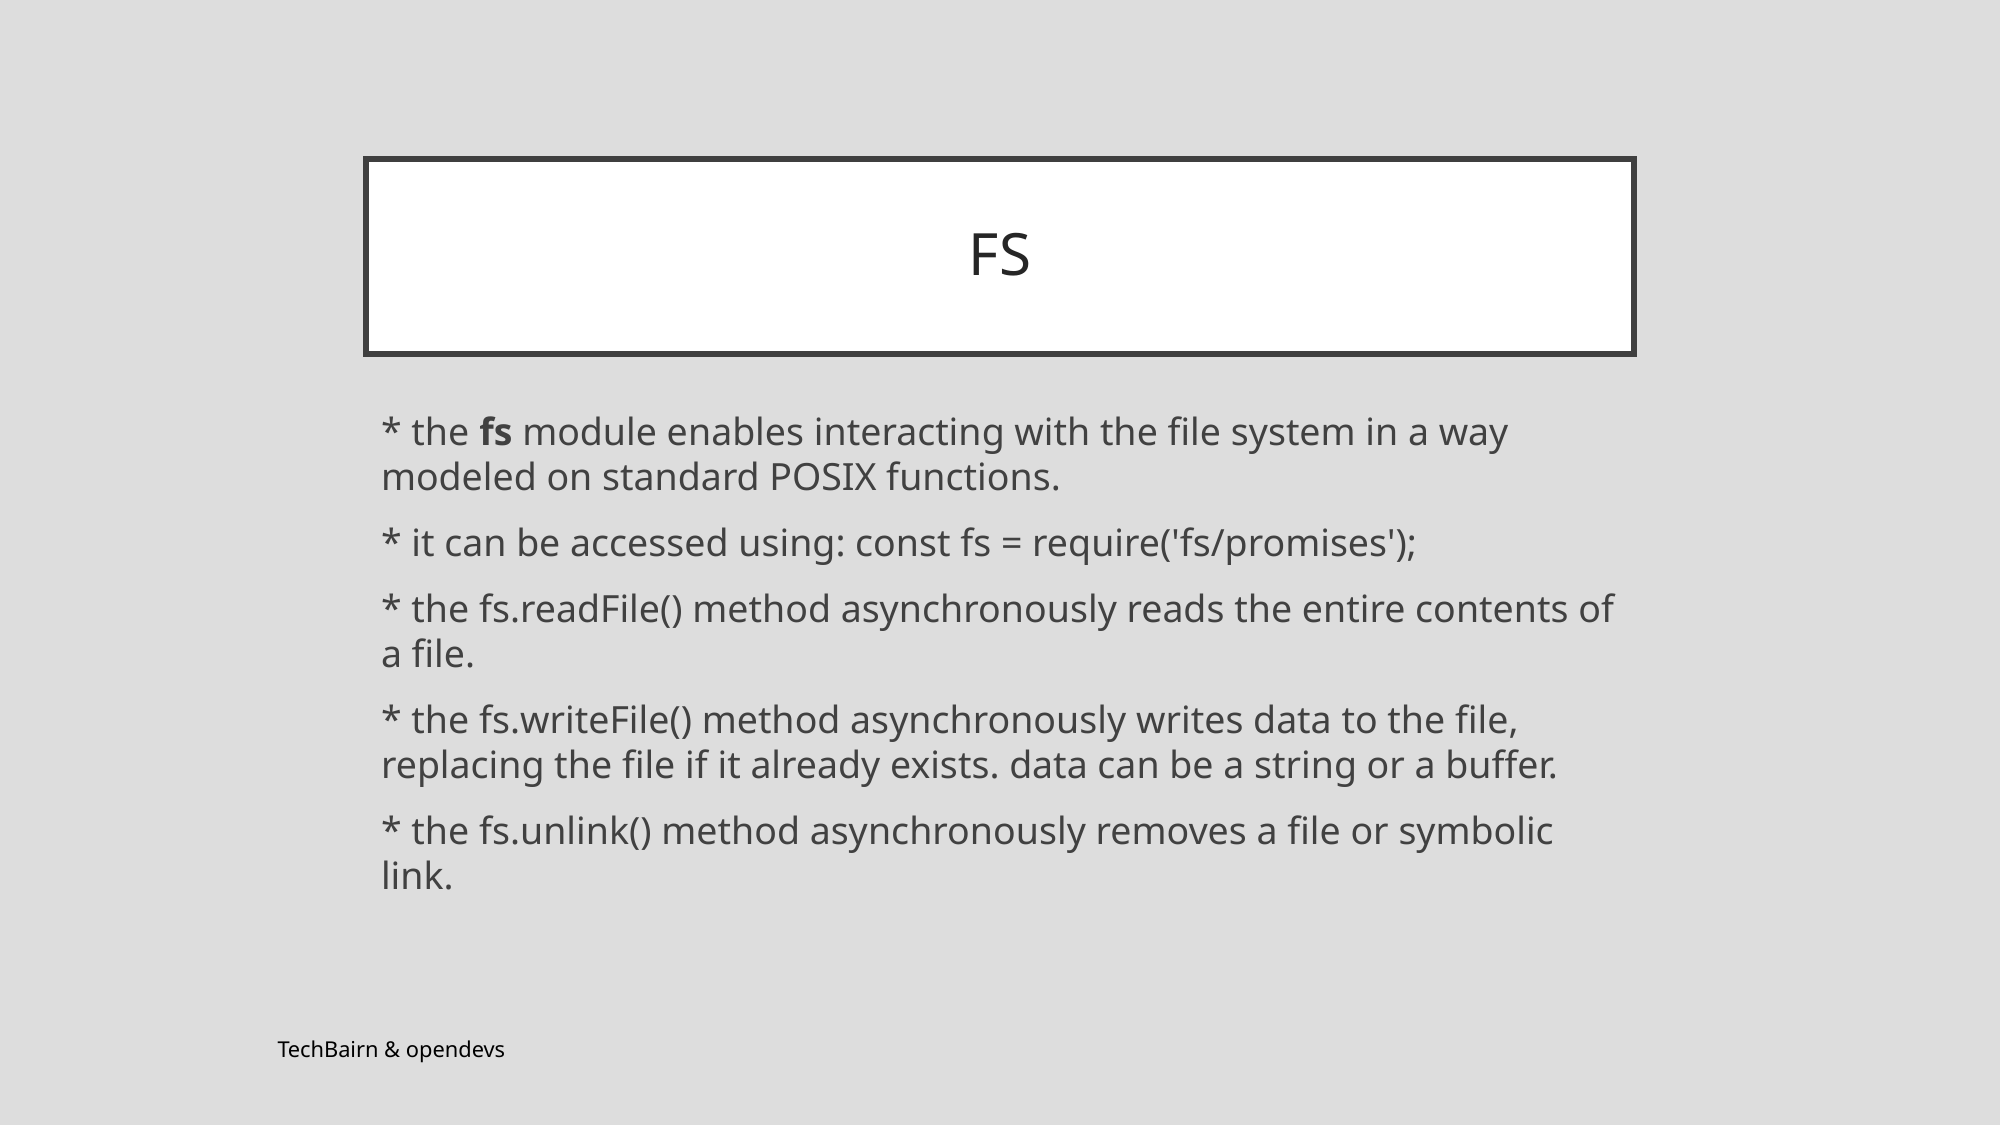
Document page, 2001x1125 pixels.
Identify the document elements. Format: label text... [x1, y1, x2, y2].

title FS [363, 156, 1637, 357]
list * the fs module enables interacting with the file system in a way modeled on standard POSIX functions. * it can be accessed using: const fs = require('fs/promises'); * the fs.readFile() method asynchronously reads the entire contents of a file. * the fs.writeFile() method asynchronously writes data to the file, replacing the file if it already exists. data can be a string or a buffer. * the fs.unlink() method asynchronously removes a file or symbolic link. [366, 400, 1634, 945]
footer TechBairn & opendevs [262, 1023, 1231, 1076]
